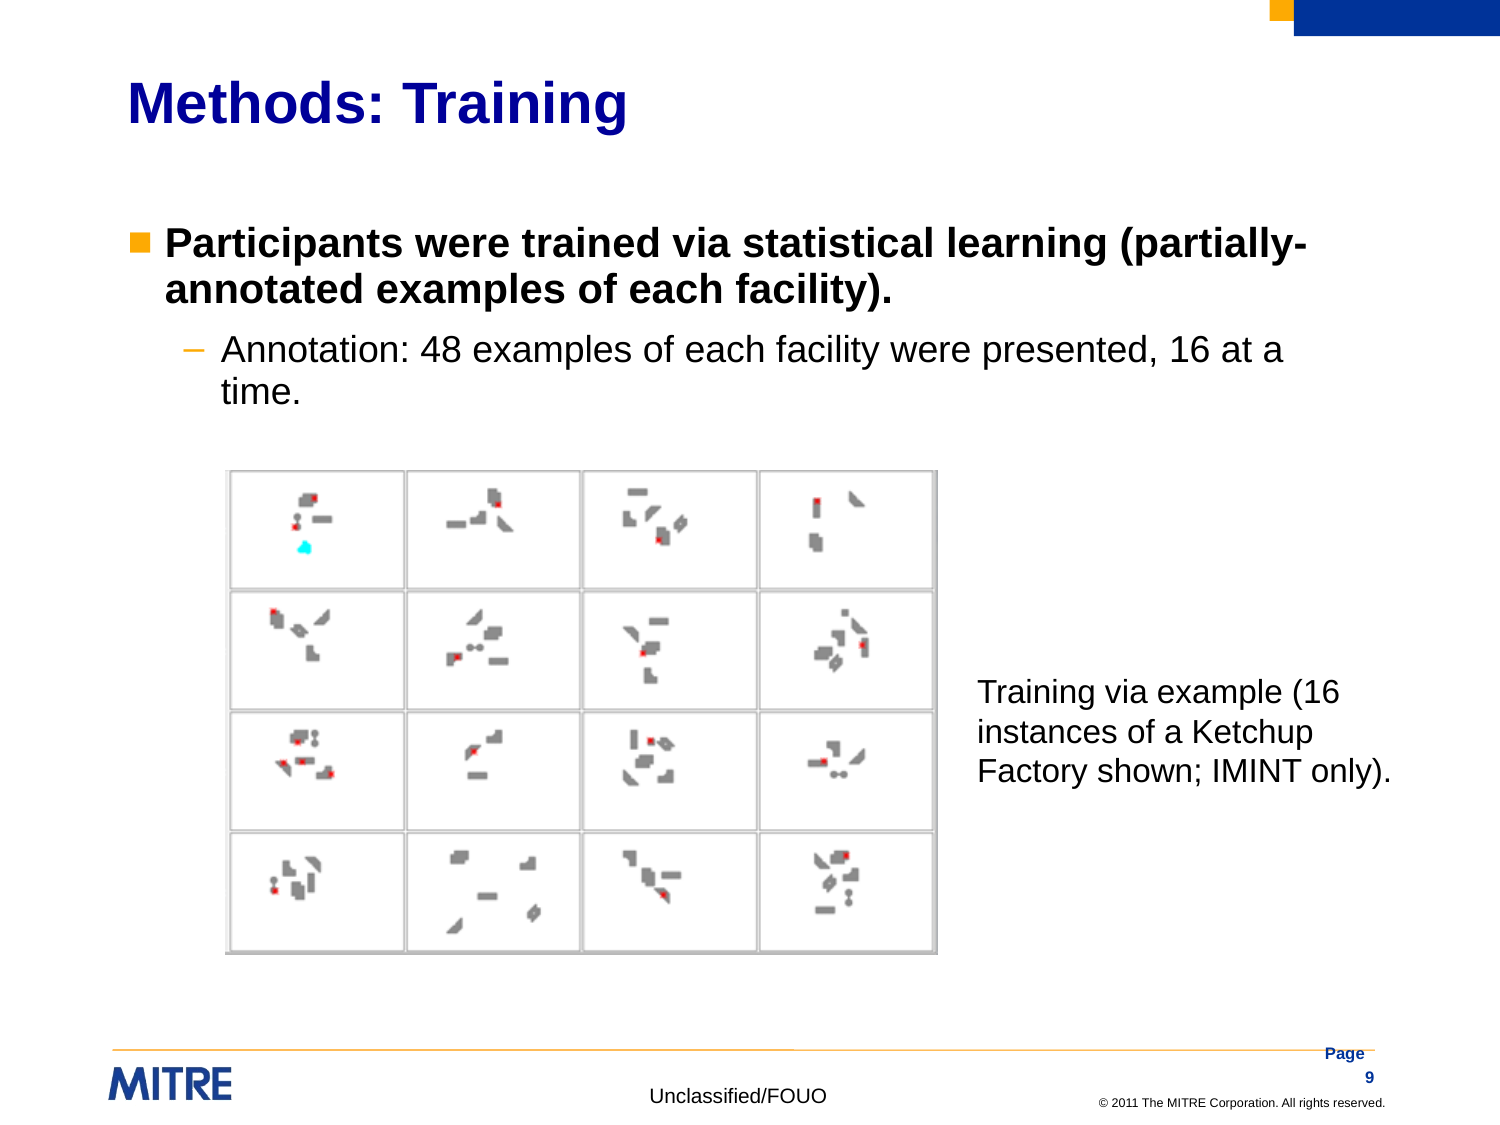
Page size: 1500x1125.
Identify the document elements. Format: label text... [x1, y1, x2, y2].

picture [103, 1064, 236, 1106]
list Participants were trained via statistical learning (partially-annotated examples of each facility). Annotation: 48 examples of each facility were presented, 16 at a time. [112, 212, 1372, 1015]
text_box Training via example (16 instances of a Ketchup Factory shown; IMINT only). [962, 662, 1425, 797]
slide_number Page 9 [1301, 1049, 1390, 1076]
title Methods: Training [112, 62, 1288, 150]
picture [224, 470, 938, 955]
